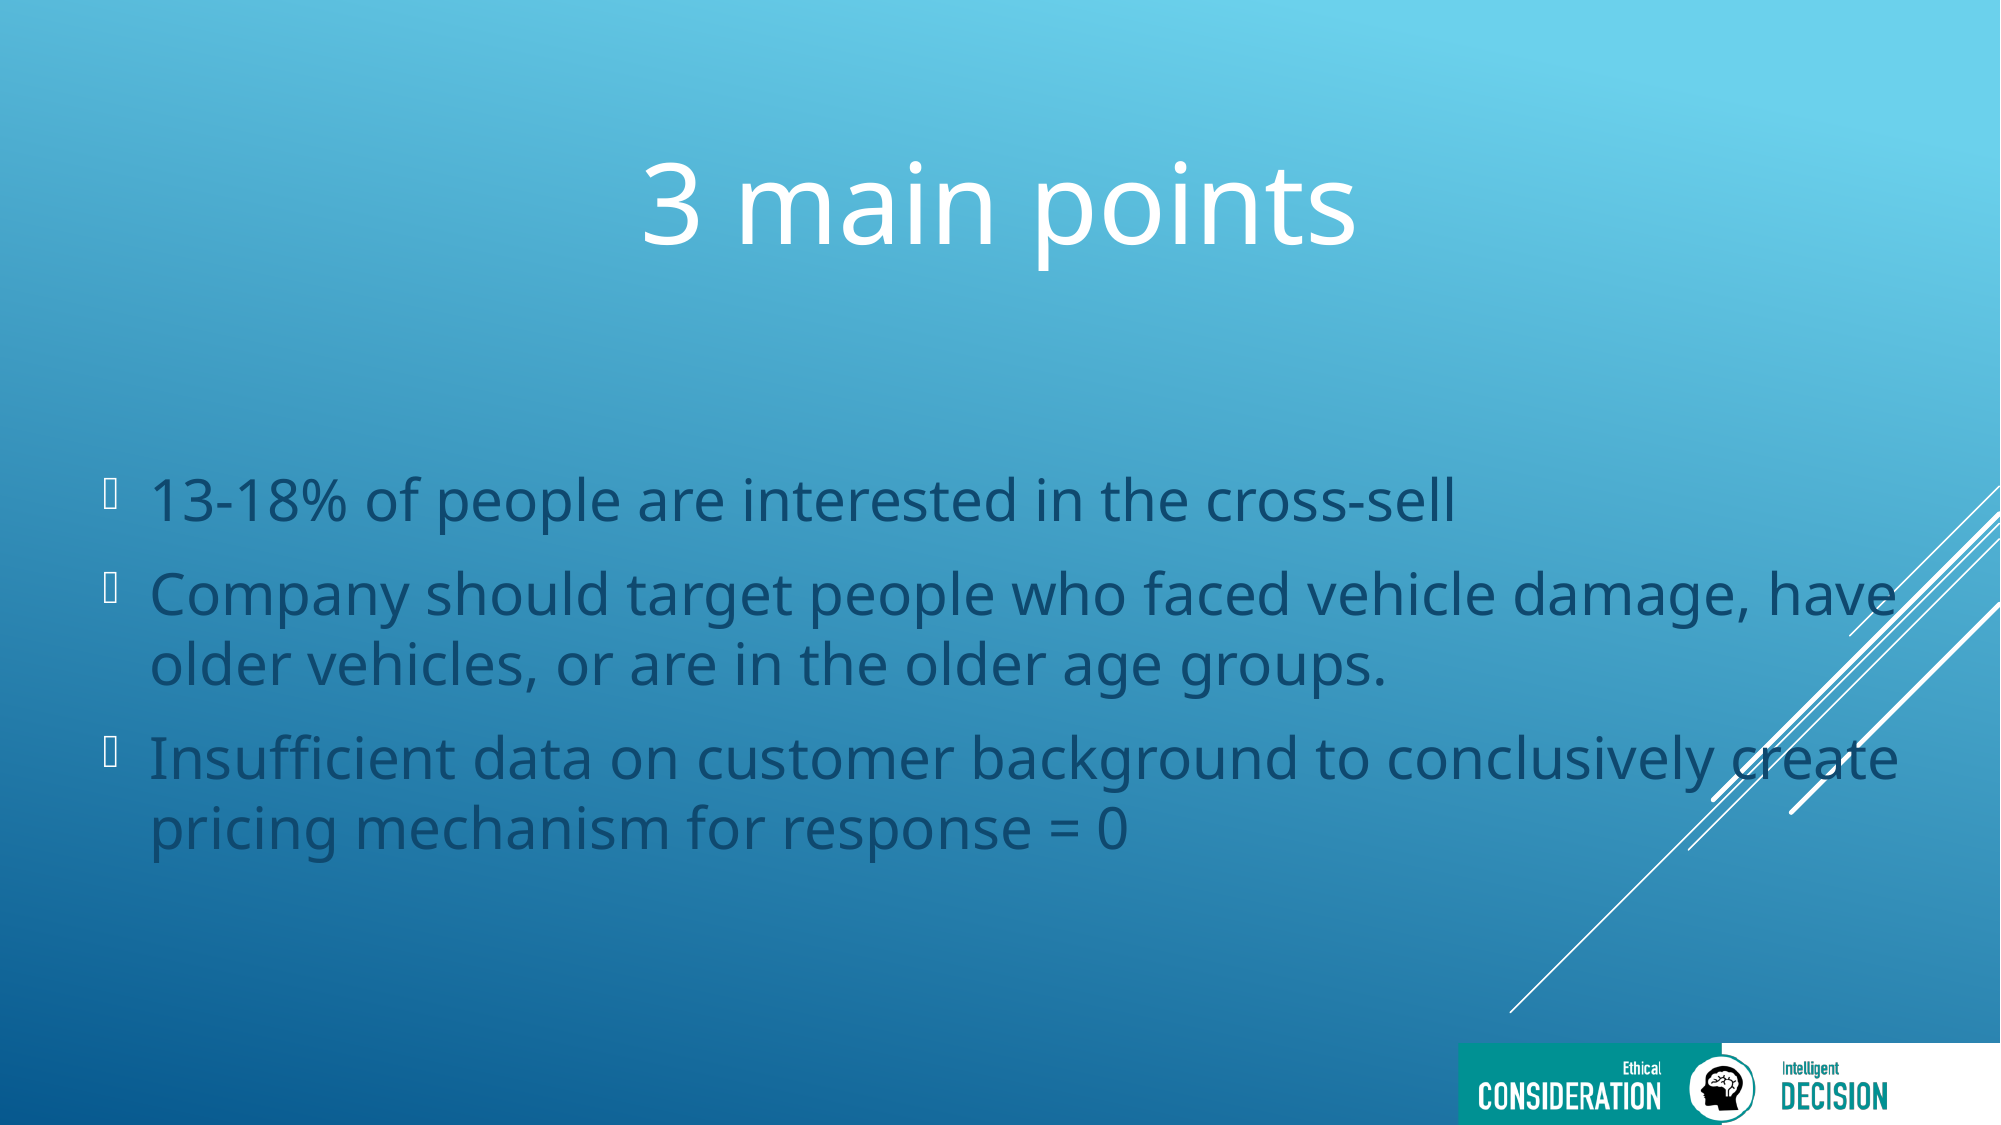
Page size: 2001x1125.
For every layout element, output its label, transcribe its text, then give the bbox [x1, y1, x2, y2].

text_box 3 main points [423, 59, 1577, 258]
picture [1458, 1042, 2000, 1125]
list 13-18% of people are interested in the cross-sell Company should target people who faced vehicle damage, have older vehicles, or are in the older age groups. Insufficient data on customer background to conclusively create pricing mechanism for response = 0 [87, 258, 1964, 1066]
